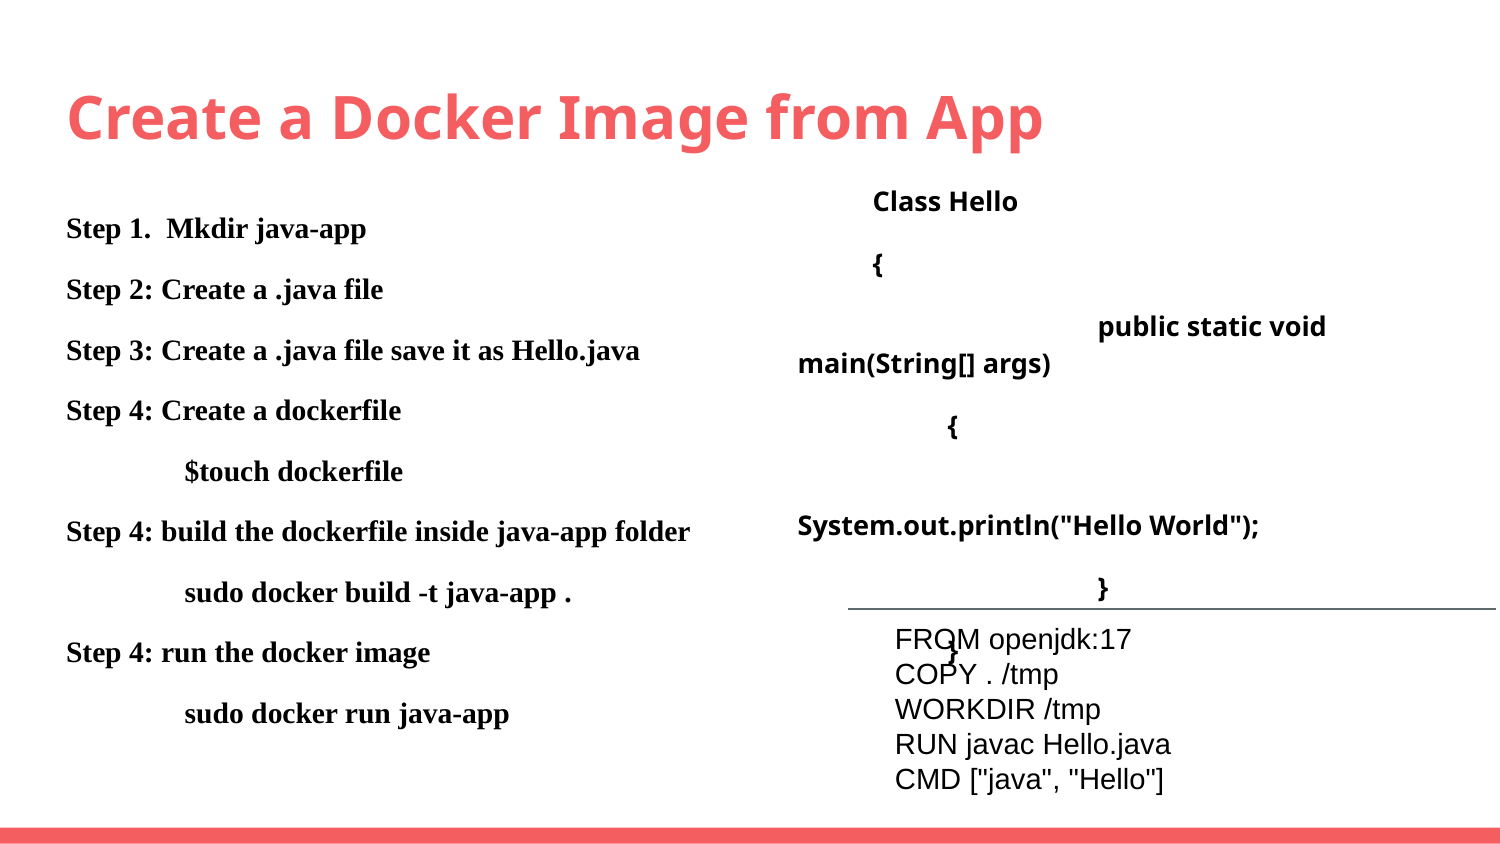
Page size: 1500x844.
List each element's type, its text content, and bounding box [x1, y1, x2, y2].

list Step 1. Mkdir java-app Step 2: Create a .java file Step 3: Create a .java file save it as Hello.java Step 4: Create a dockerfile $touch dockerfile Step 4: build the dockerfile inside java-app folder sudo docker build -t java-app . Step 4: run the docker image sudo docker run java-app [51, 189, 839, 750]
text_box Class Hello { public static void main(String[] args) { System.out.println("Hello World"); } } [782, 164, 1500, 681]
title Create a Docker Image from App [51, 64, 1449, 167]
text_box FROM openjdk:17 COPY . /tmp WORKDIR /tmp RUN javac Hello.java CMD ["java", "Hello"] [879, 618, 1372, 811]
